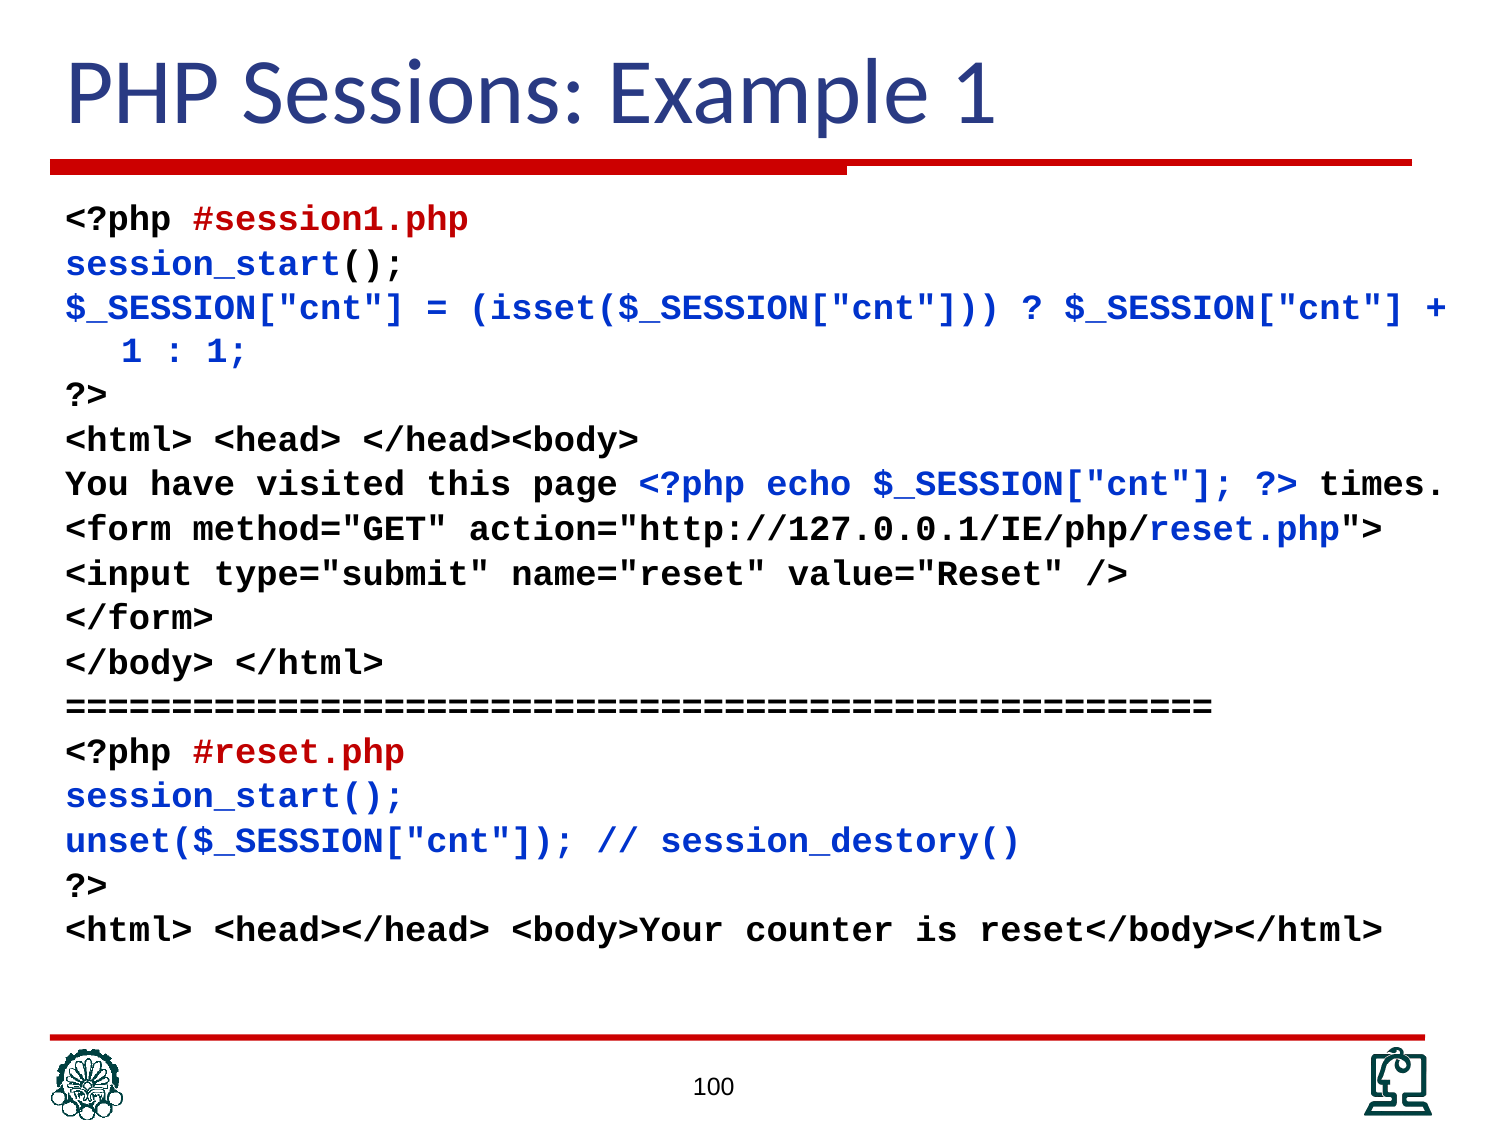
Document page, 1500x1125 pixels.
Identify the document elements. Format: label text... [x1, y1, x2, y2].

picture [50, 1047, 125, 1122]
slide_number 100 [649, 1062, 751, 1103]
list <?php #session1.php session_start(); $_SESSION["cnt"] = (isset($_SESSION["cnt"])) ? $_SESSION["cnt"] + 1 : 1; ?> <html> <head> </head><body> You have visited this page <?php echo $_SESSION["cnt"]; ?> times. <form method="GET" action="http://127.0.0.1/IE/php/reset.php"> <input type="submit" name="reset" value="Reset" /> </form> </body> </html> ====================================================== <?php #reset.php session_start(); unset($_SESSION["cnt"]); // session_destory() ?> <html> <head></head> <body>Your counter is reset</body></html> [49, 187, 1500, 1038]
picture [1362, 1045, 1438, 1119]
title PHP Sessions: Example 1 [49, 24, 1438, 151]
